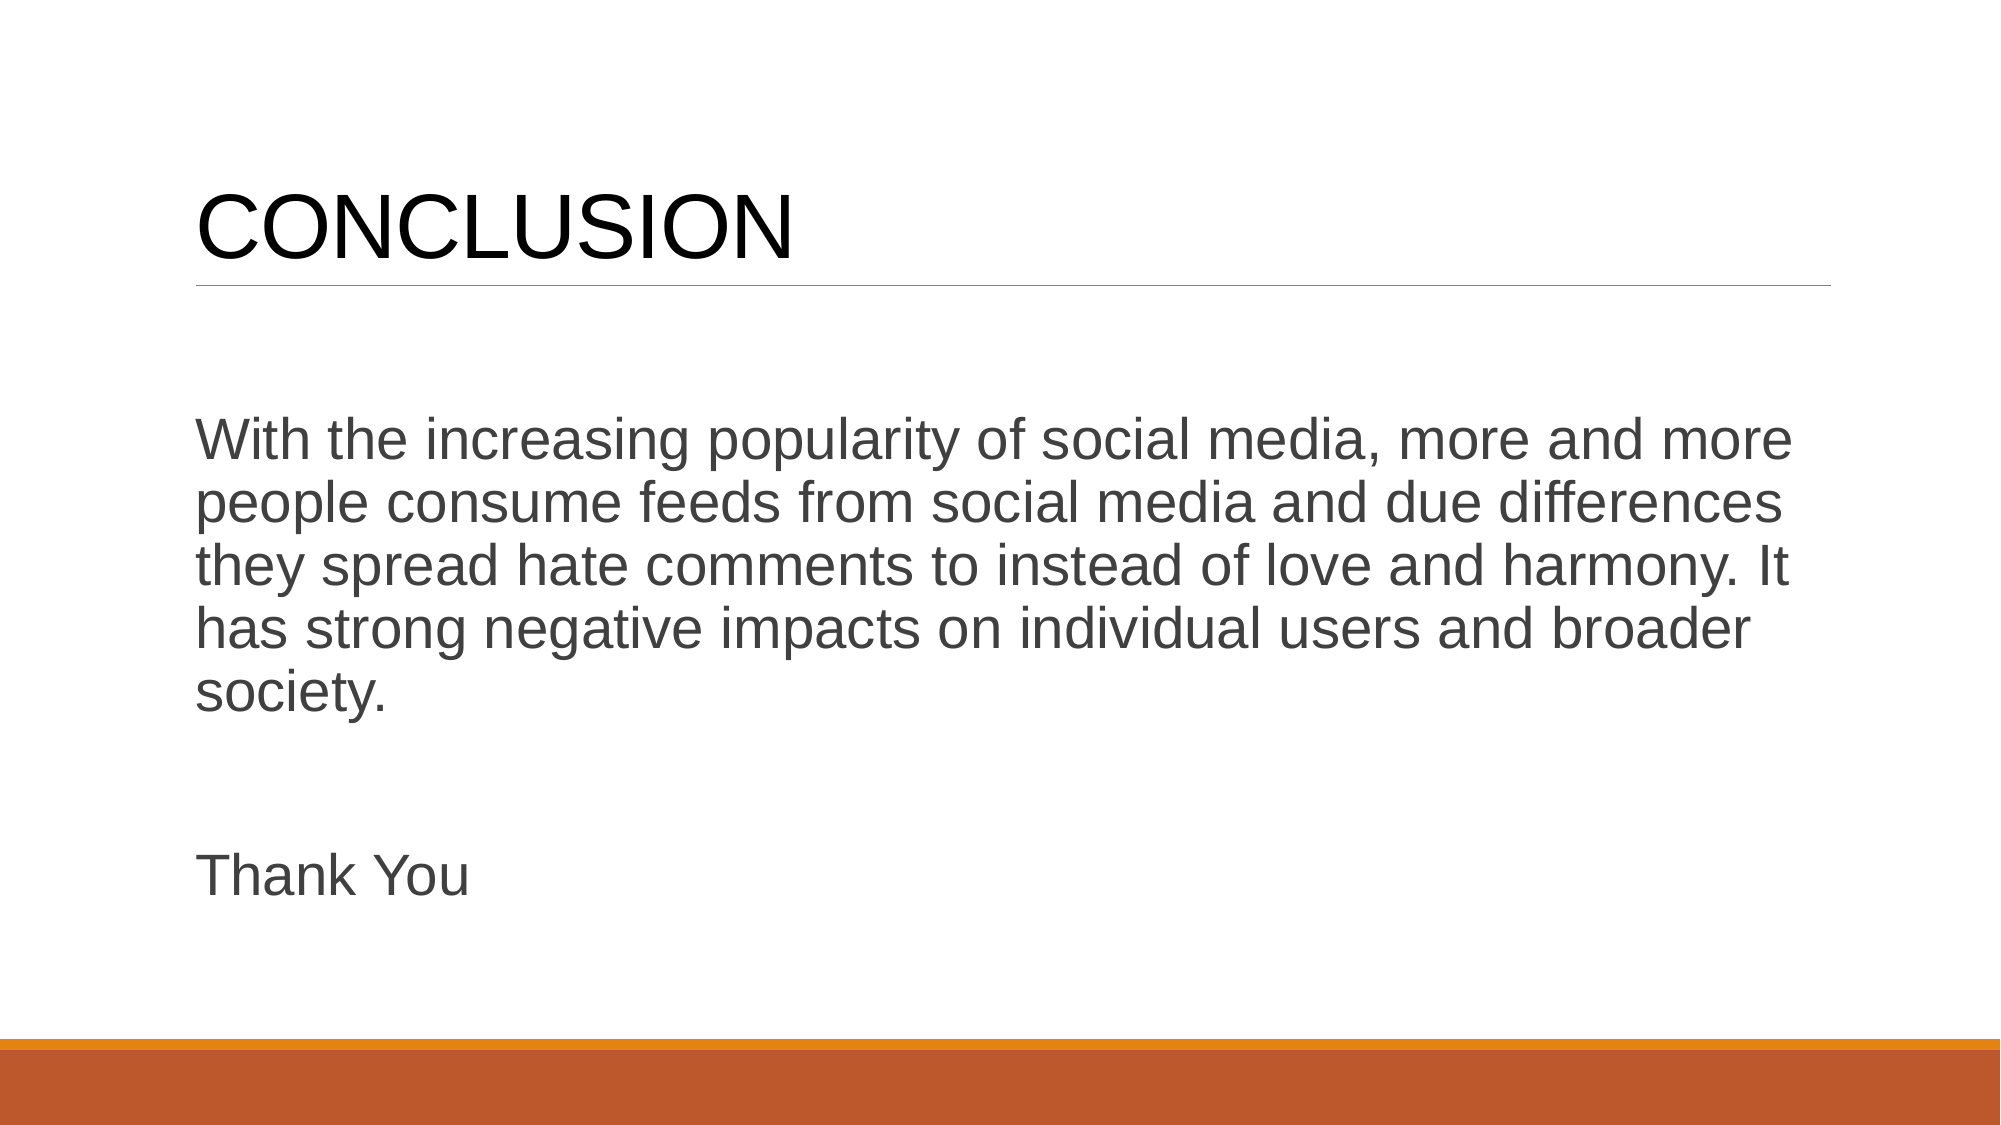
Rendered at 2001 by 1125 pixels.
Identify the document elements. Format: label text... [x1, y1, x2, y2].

list With the increasing popularity of social media, more and more people consume feeds from social media and due differences they spread hate comments to instead of love and harmony. It has strong negative impacts on individual users and broader society. Thank You [180, 302, 1830, 963]
title CONCLUSION [180, 47, 1830, 285]
